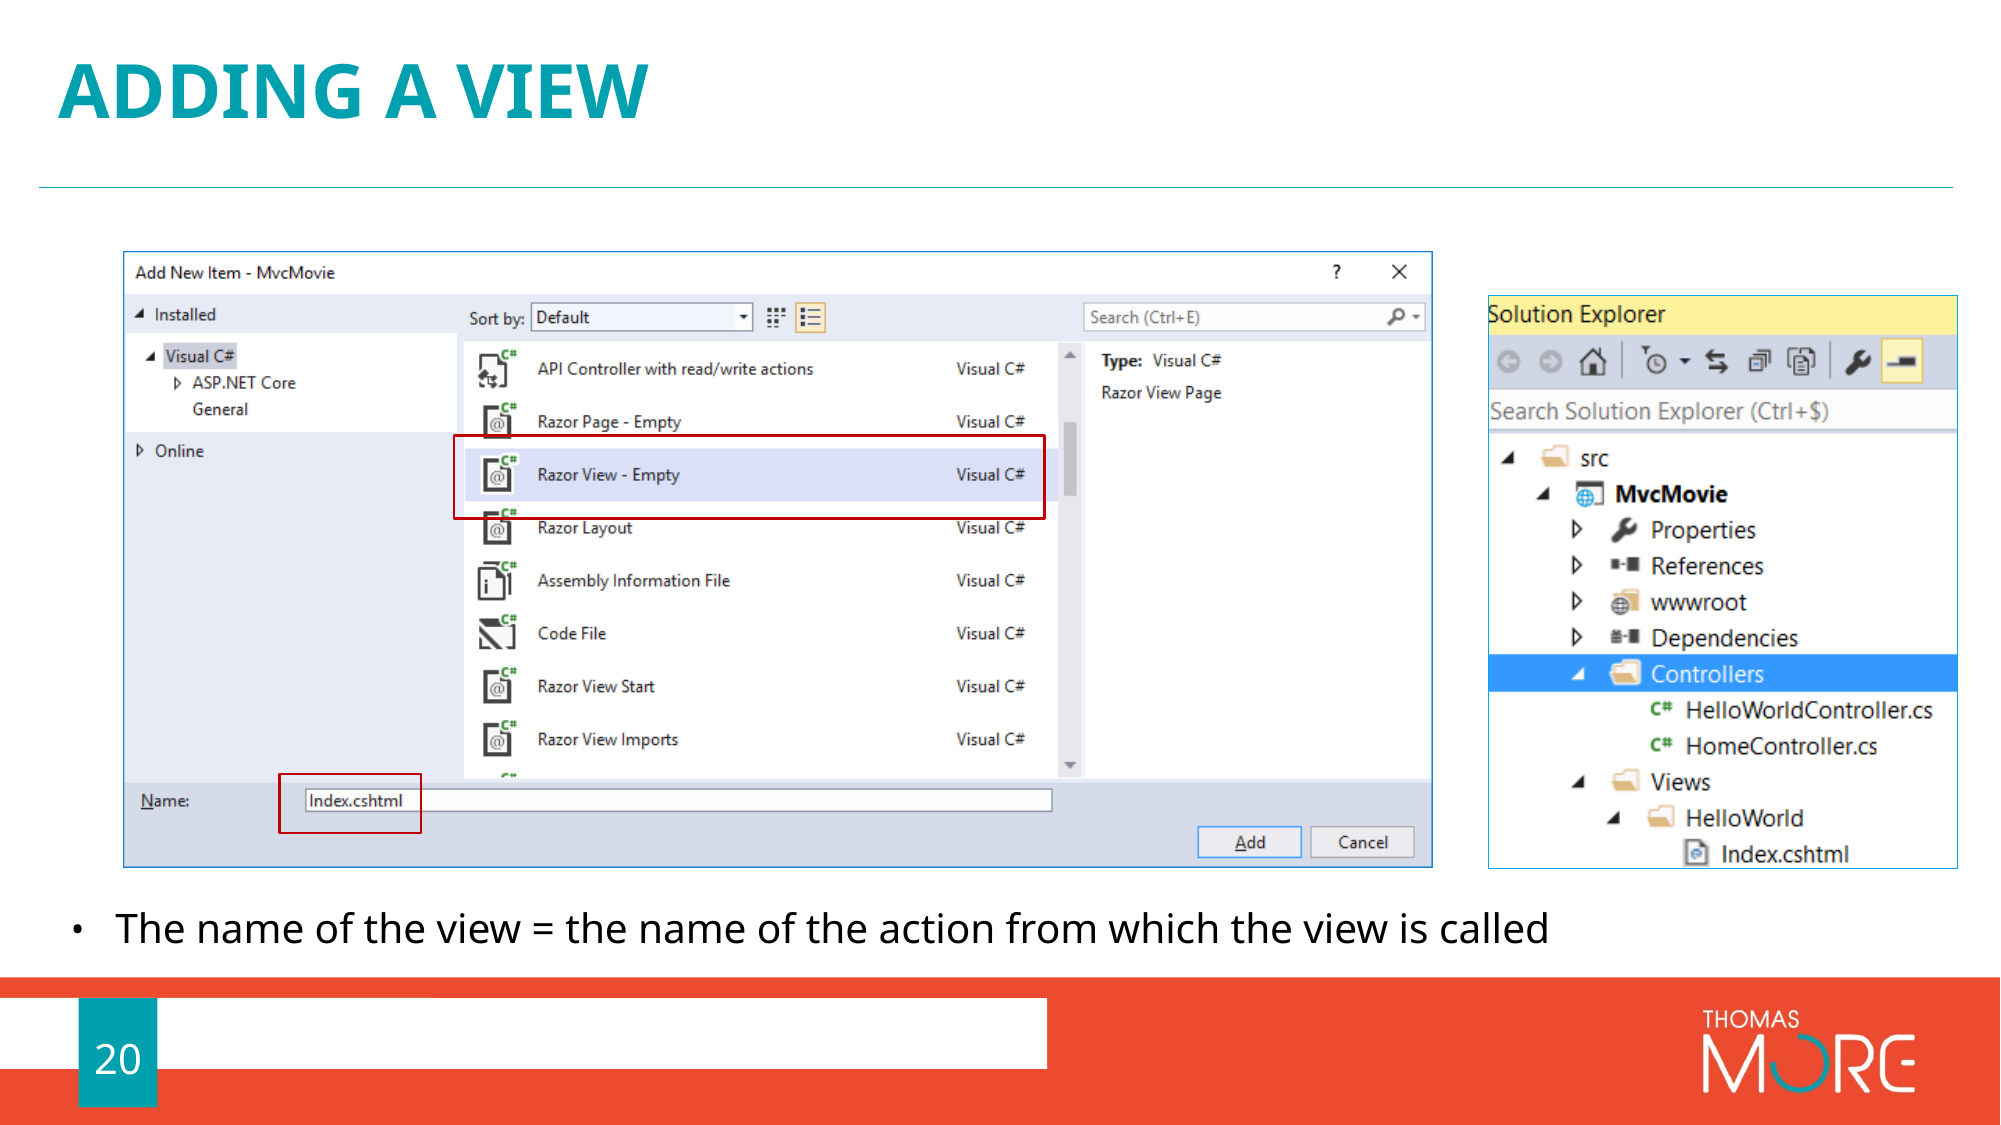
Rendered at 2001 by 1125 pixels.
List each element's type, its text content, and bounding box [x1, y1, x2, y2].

picture [1673, 980, 1944, 1122]
list The name of the view = the name of the action from which the view is called [0, 867, 2000, 978]
picture [1490, 297, 1956, 867]
title Adding a view [0, 0, 2000, 188]
footer [165, 998, 1048, 1069]
slide_number 20 [78, 998, 158, 1108]
picture [123, 251, 1433, 868]
